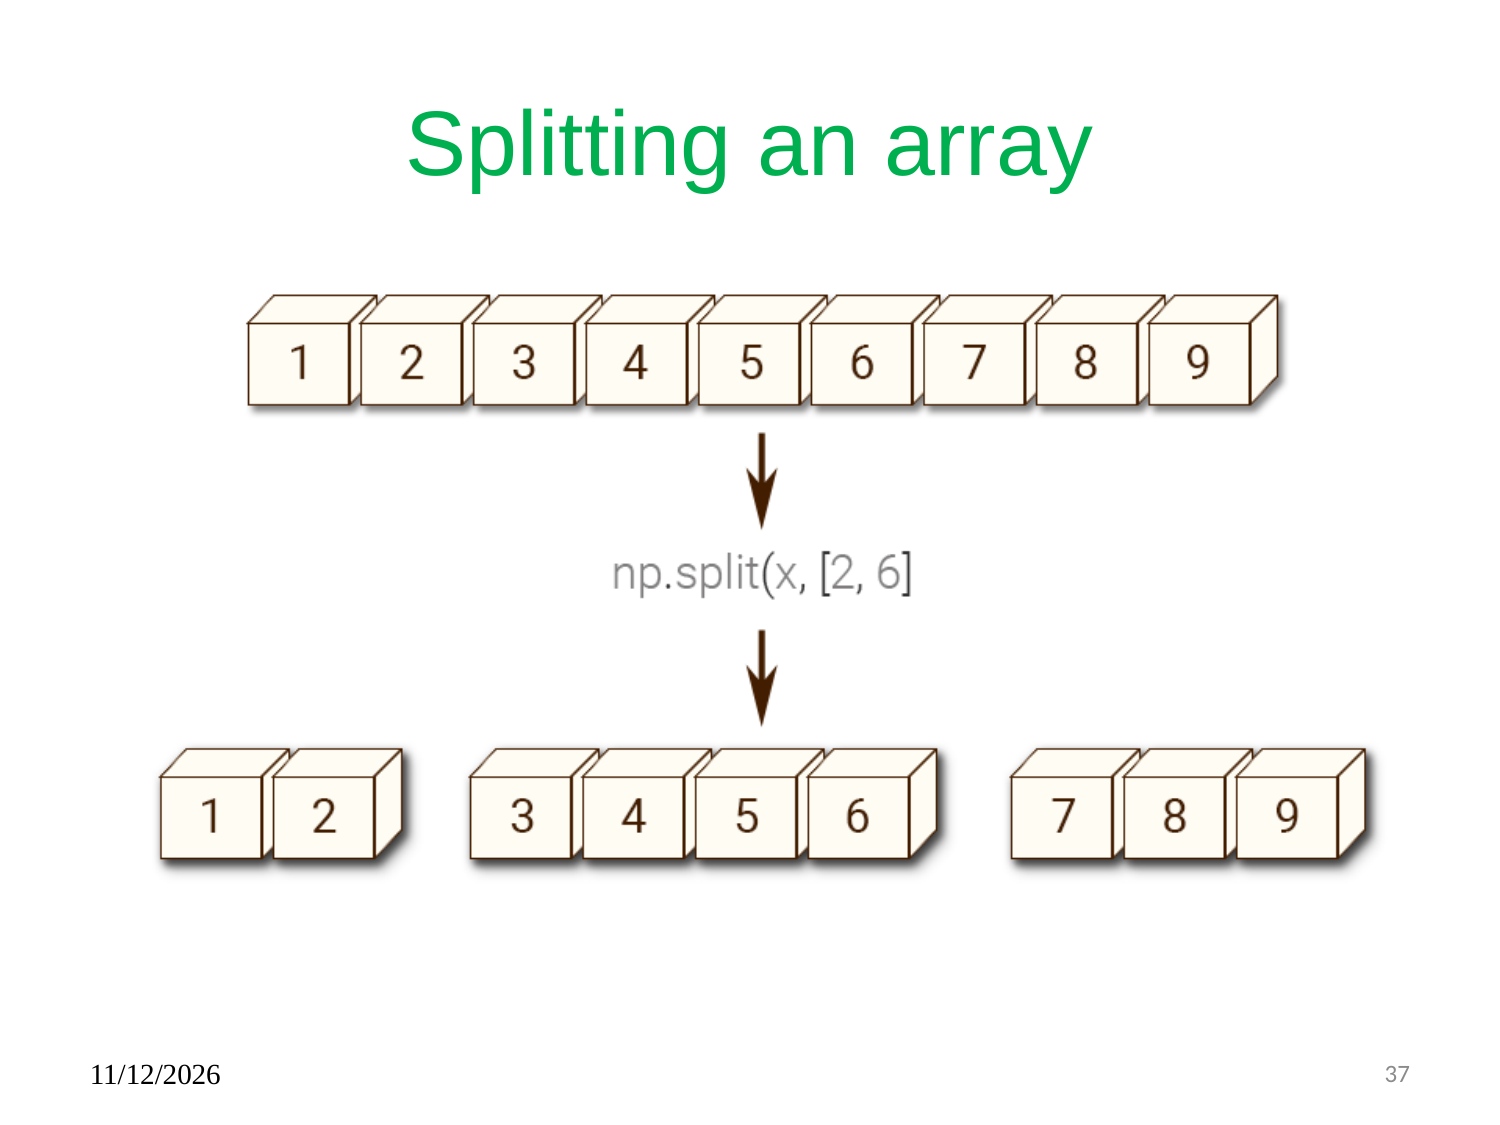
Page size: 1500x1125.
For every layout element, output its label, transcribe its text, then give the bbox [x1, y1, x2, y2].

picture [112, 262, 1413, 919]
title Splitting an array [75, 45, 1425, 233]
slide_number 37 [1074, 1042, 1425, 1103]
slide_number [75, 1042, 425, 1103]
